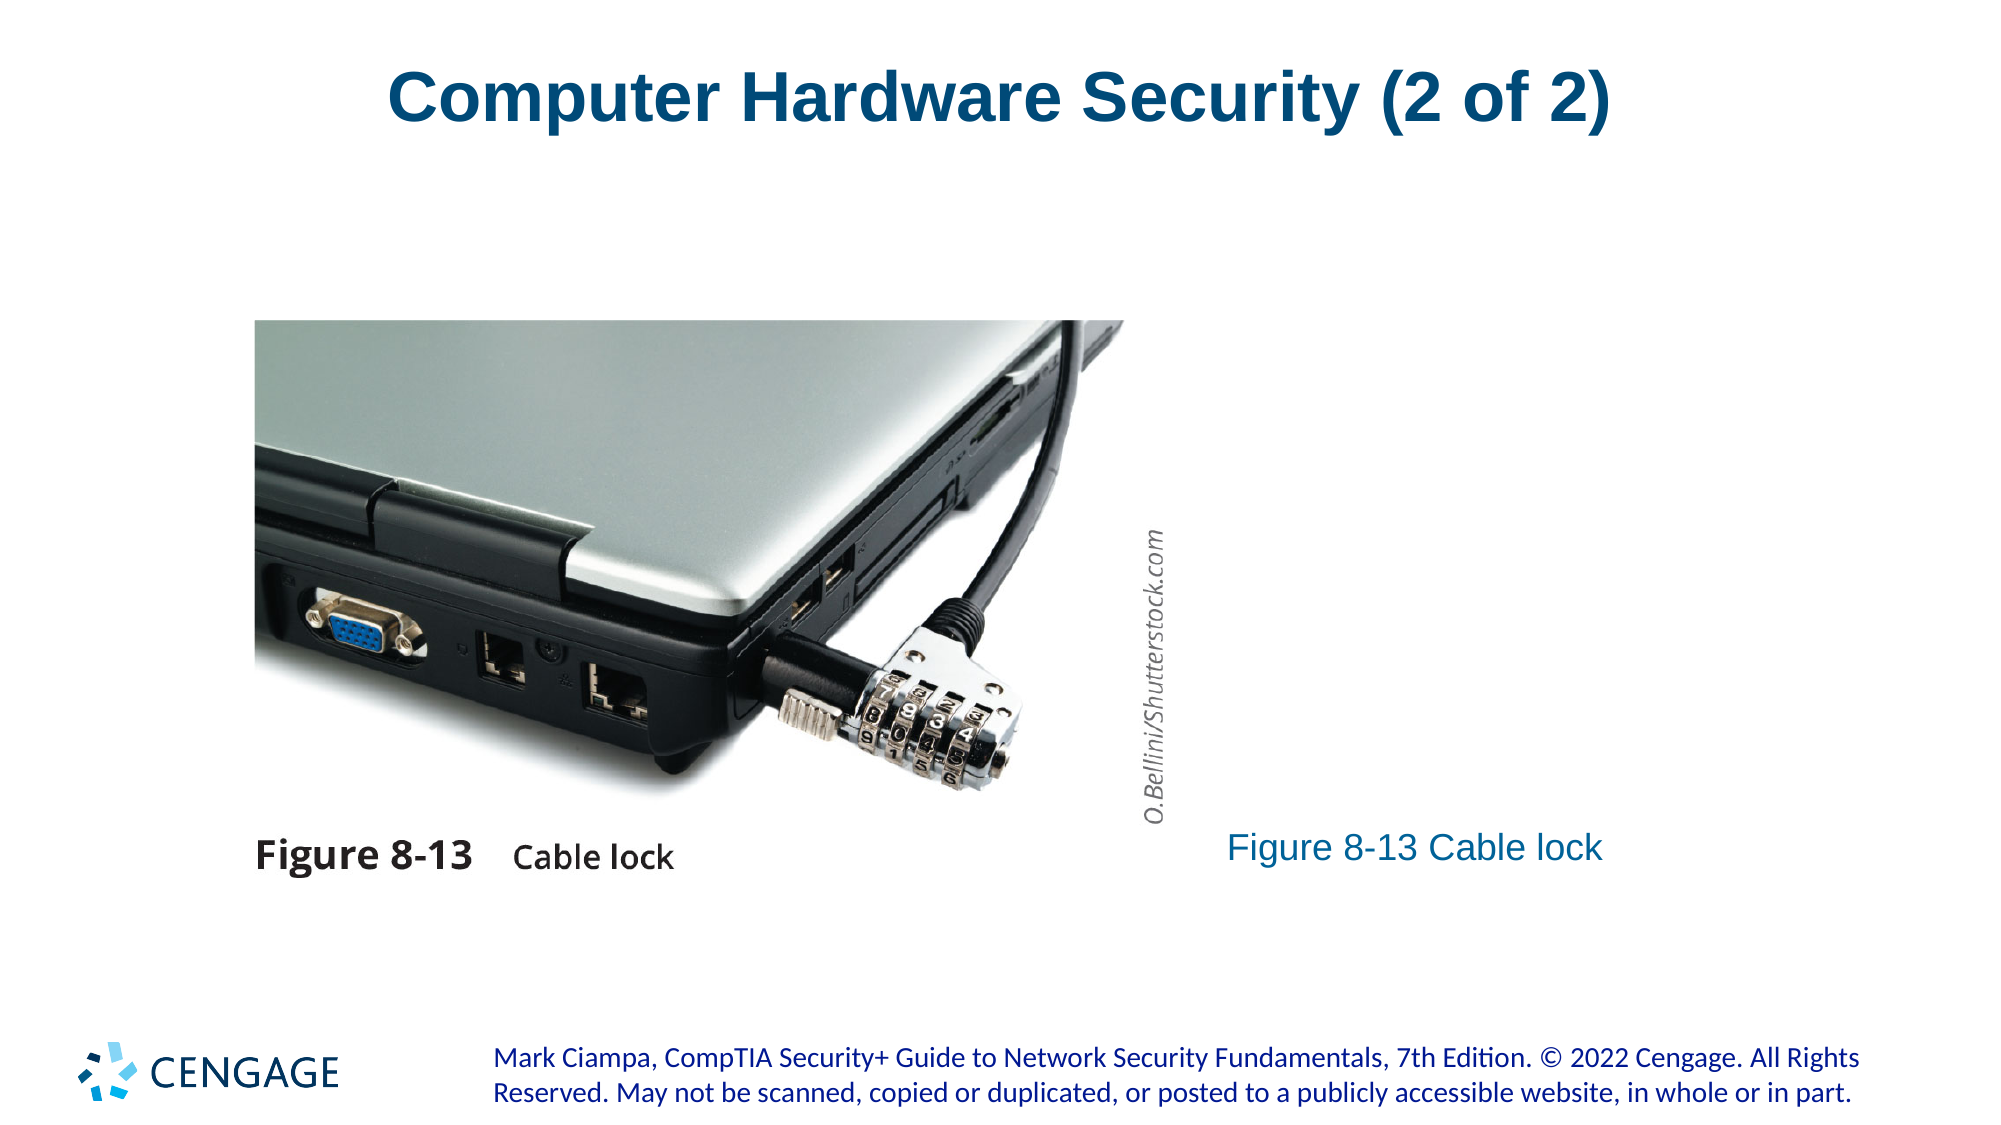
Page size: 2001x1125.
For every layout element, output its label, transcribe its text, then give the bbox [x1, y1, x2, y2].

list Figure 8-13 Cable lock [1226, 823, 1880, 878]
picture [254, 320, 1163, 878]
title Computer Hardware Security (2 of 2) [137, 59, 1863, 171]
picture [78, 1042, 338, 1101]
